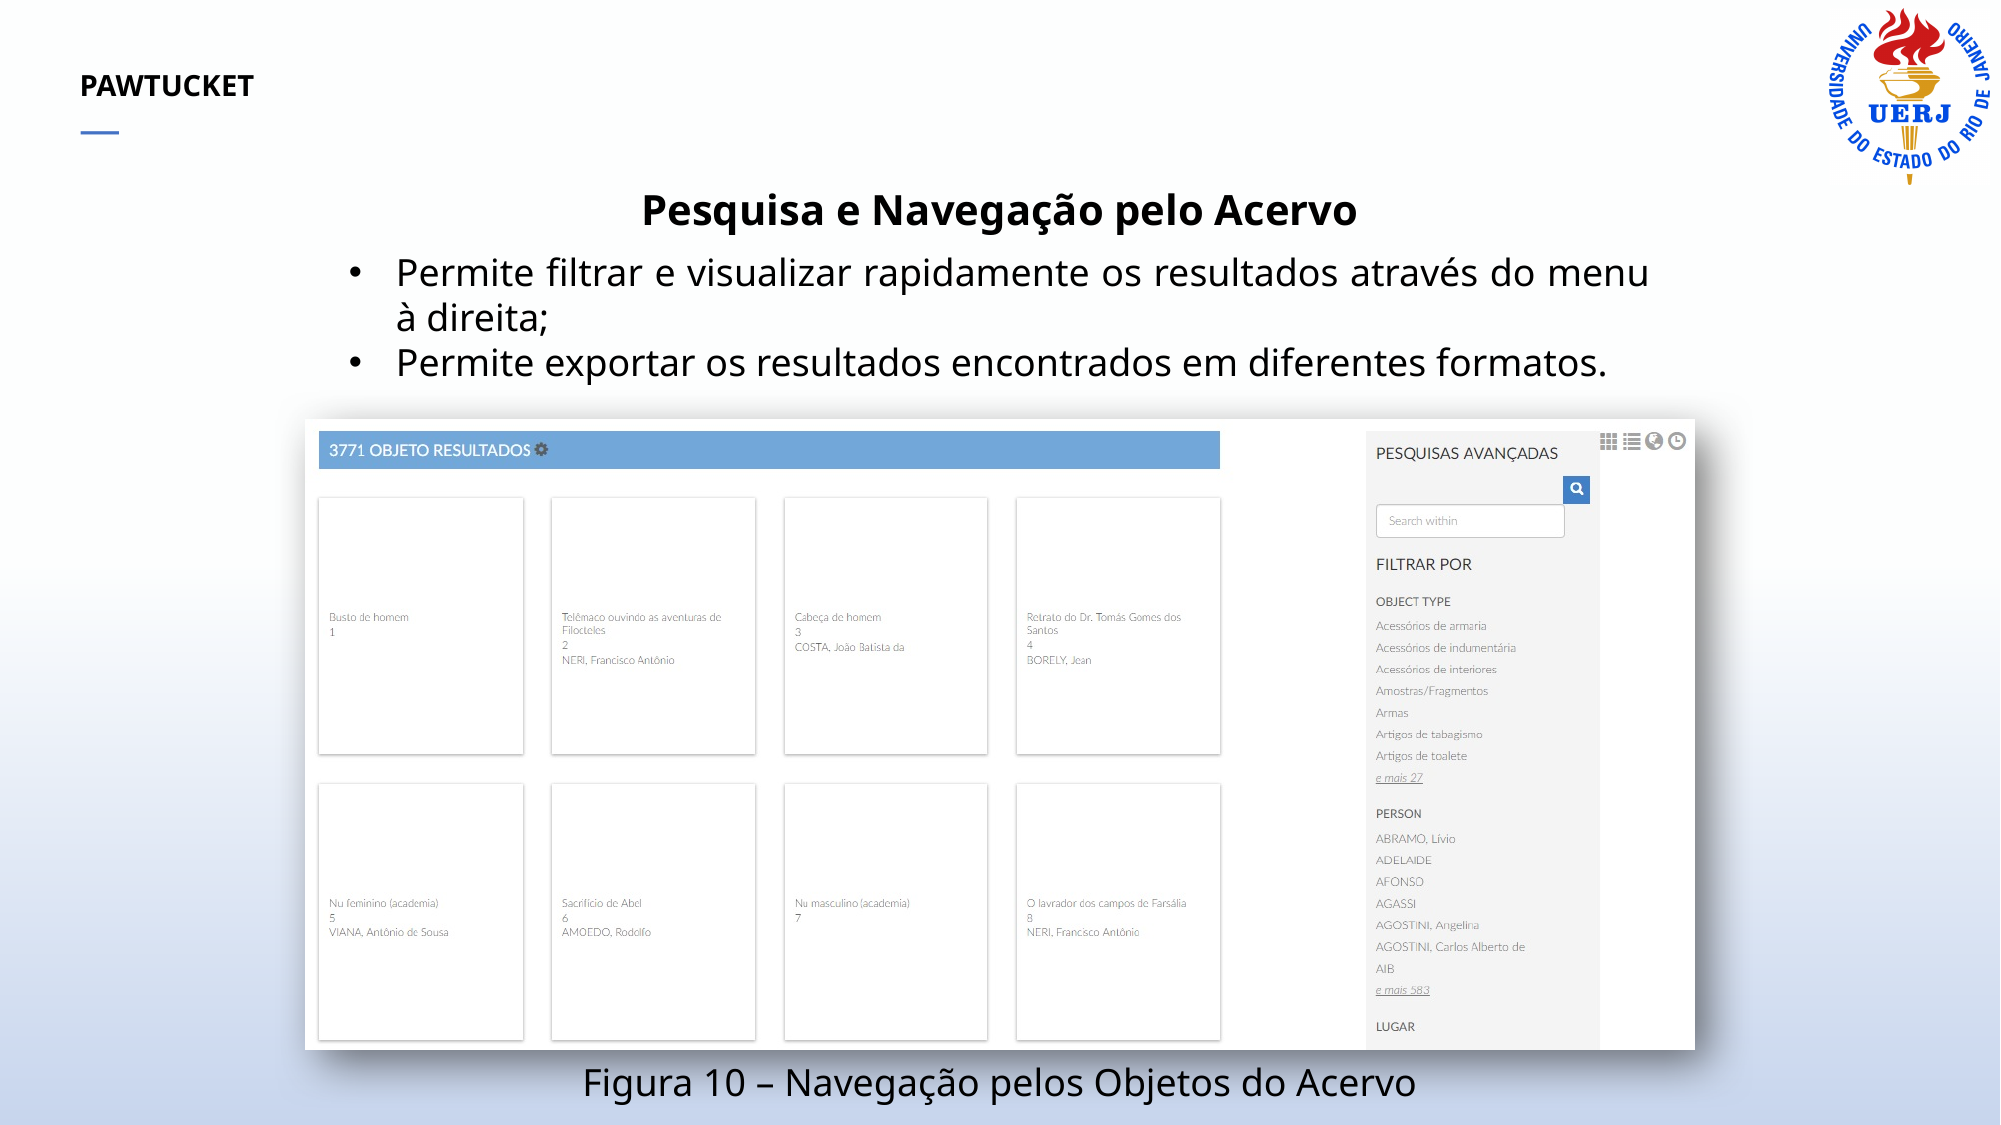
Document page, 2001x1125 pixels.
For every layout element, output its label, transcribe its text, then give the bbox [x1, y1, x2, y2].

text_box Pesquisa e Navegação pelo Acervo [473, 176, 1527, 241]
text_box PAWTUCKET — [64, 60, 863, 161]
text_box Figura 10 – Navegação pelos Objetos do Acervo [334, 1051, 1666, 1111]
picture [1829, 8, 1990, 185]
picture [305, 419, 1695, 1050]
text_box Permite filtrar e visualizar rapidamente os resultados através do menu à direita; Permite exportar os resultados encontrados em diferentes formatos. [334, 241, 1666, 392]
